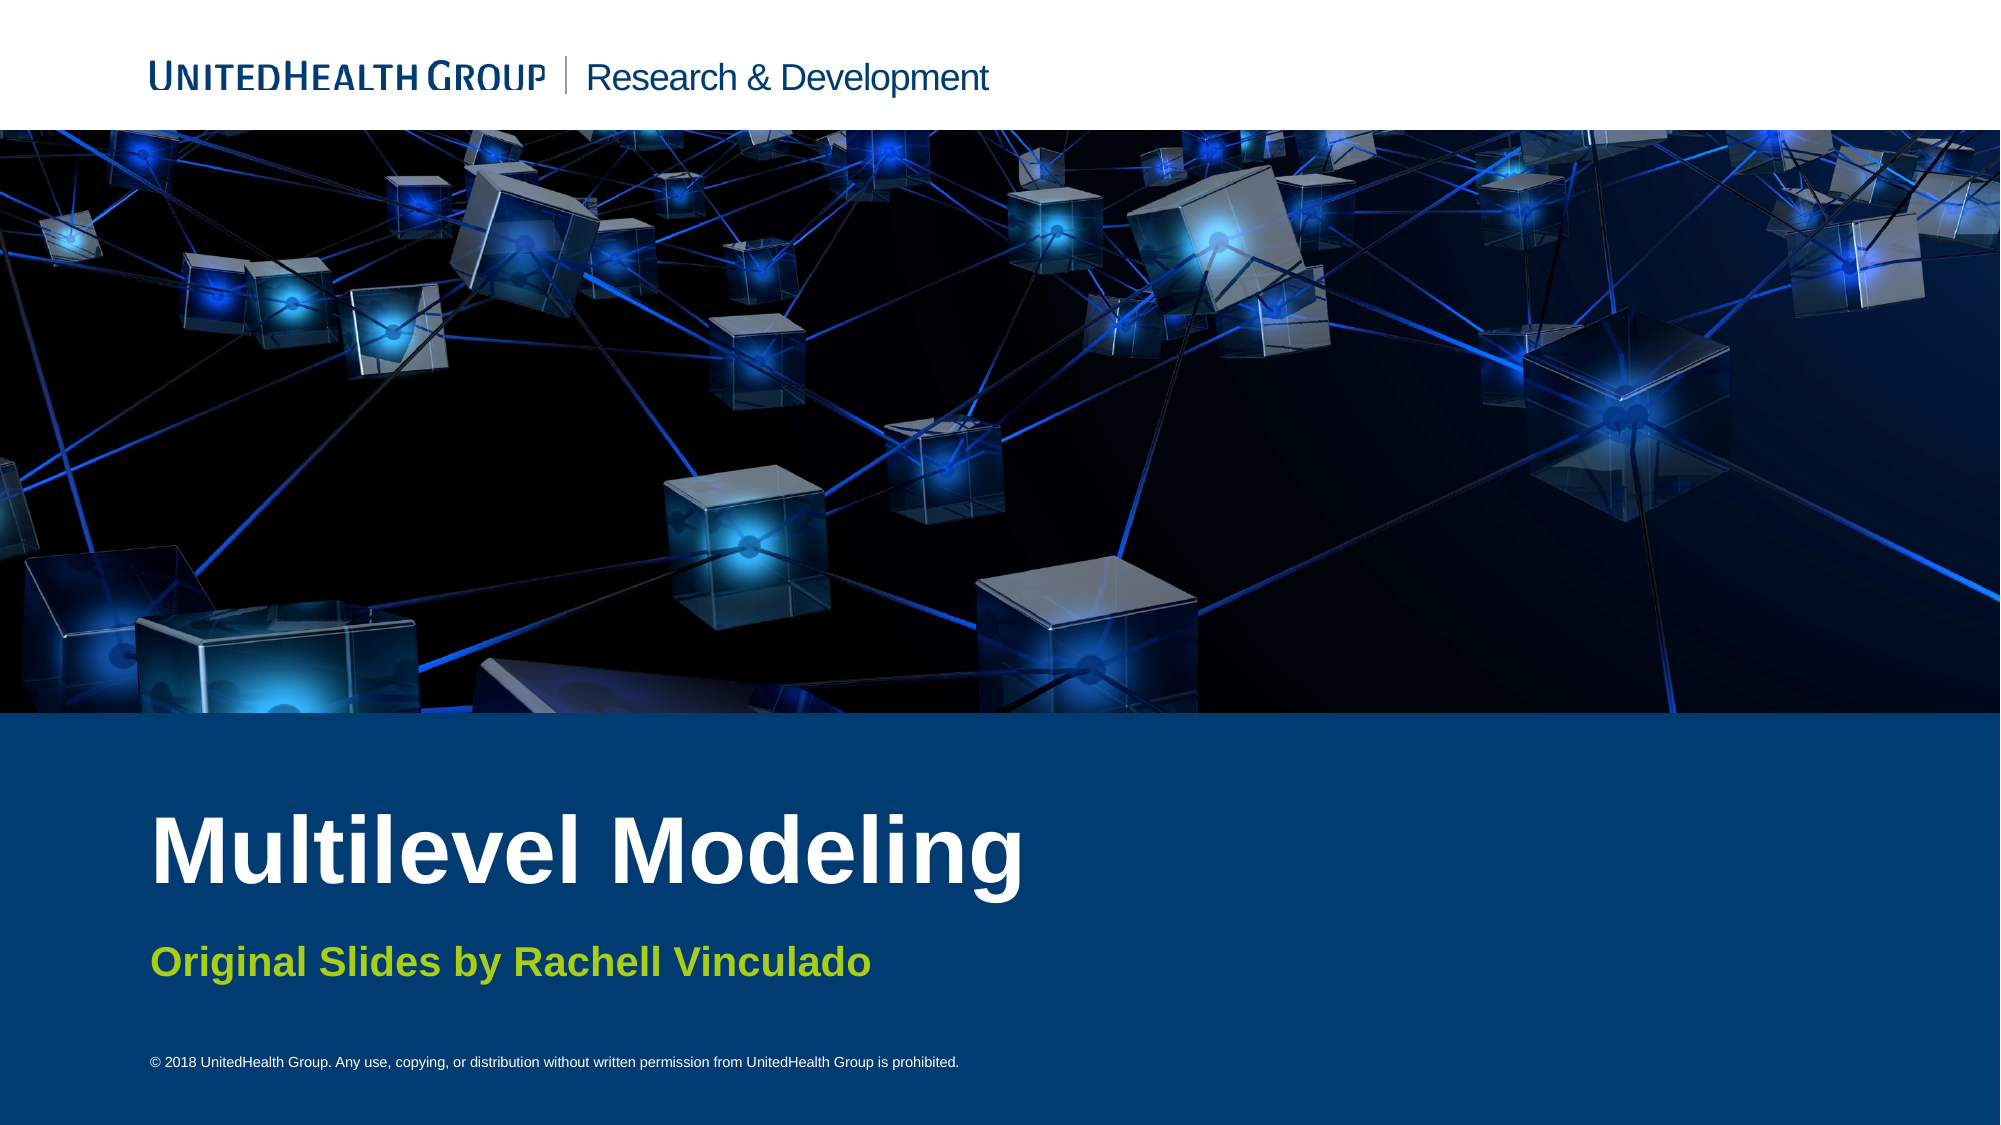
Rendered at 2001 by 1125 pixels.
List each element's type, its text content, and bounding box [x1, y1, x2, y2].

list Multilevel Modeling [150, 731, 1891, 904]
picture [0, 130, 2000, 713]
list Original Slides by Rachell Vinculado [150, 909, 1891, 998]
